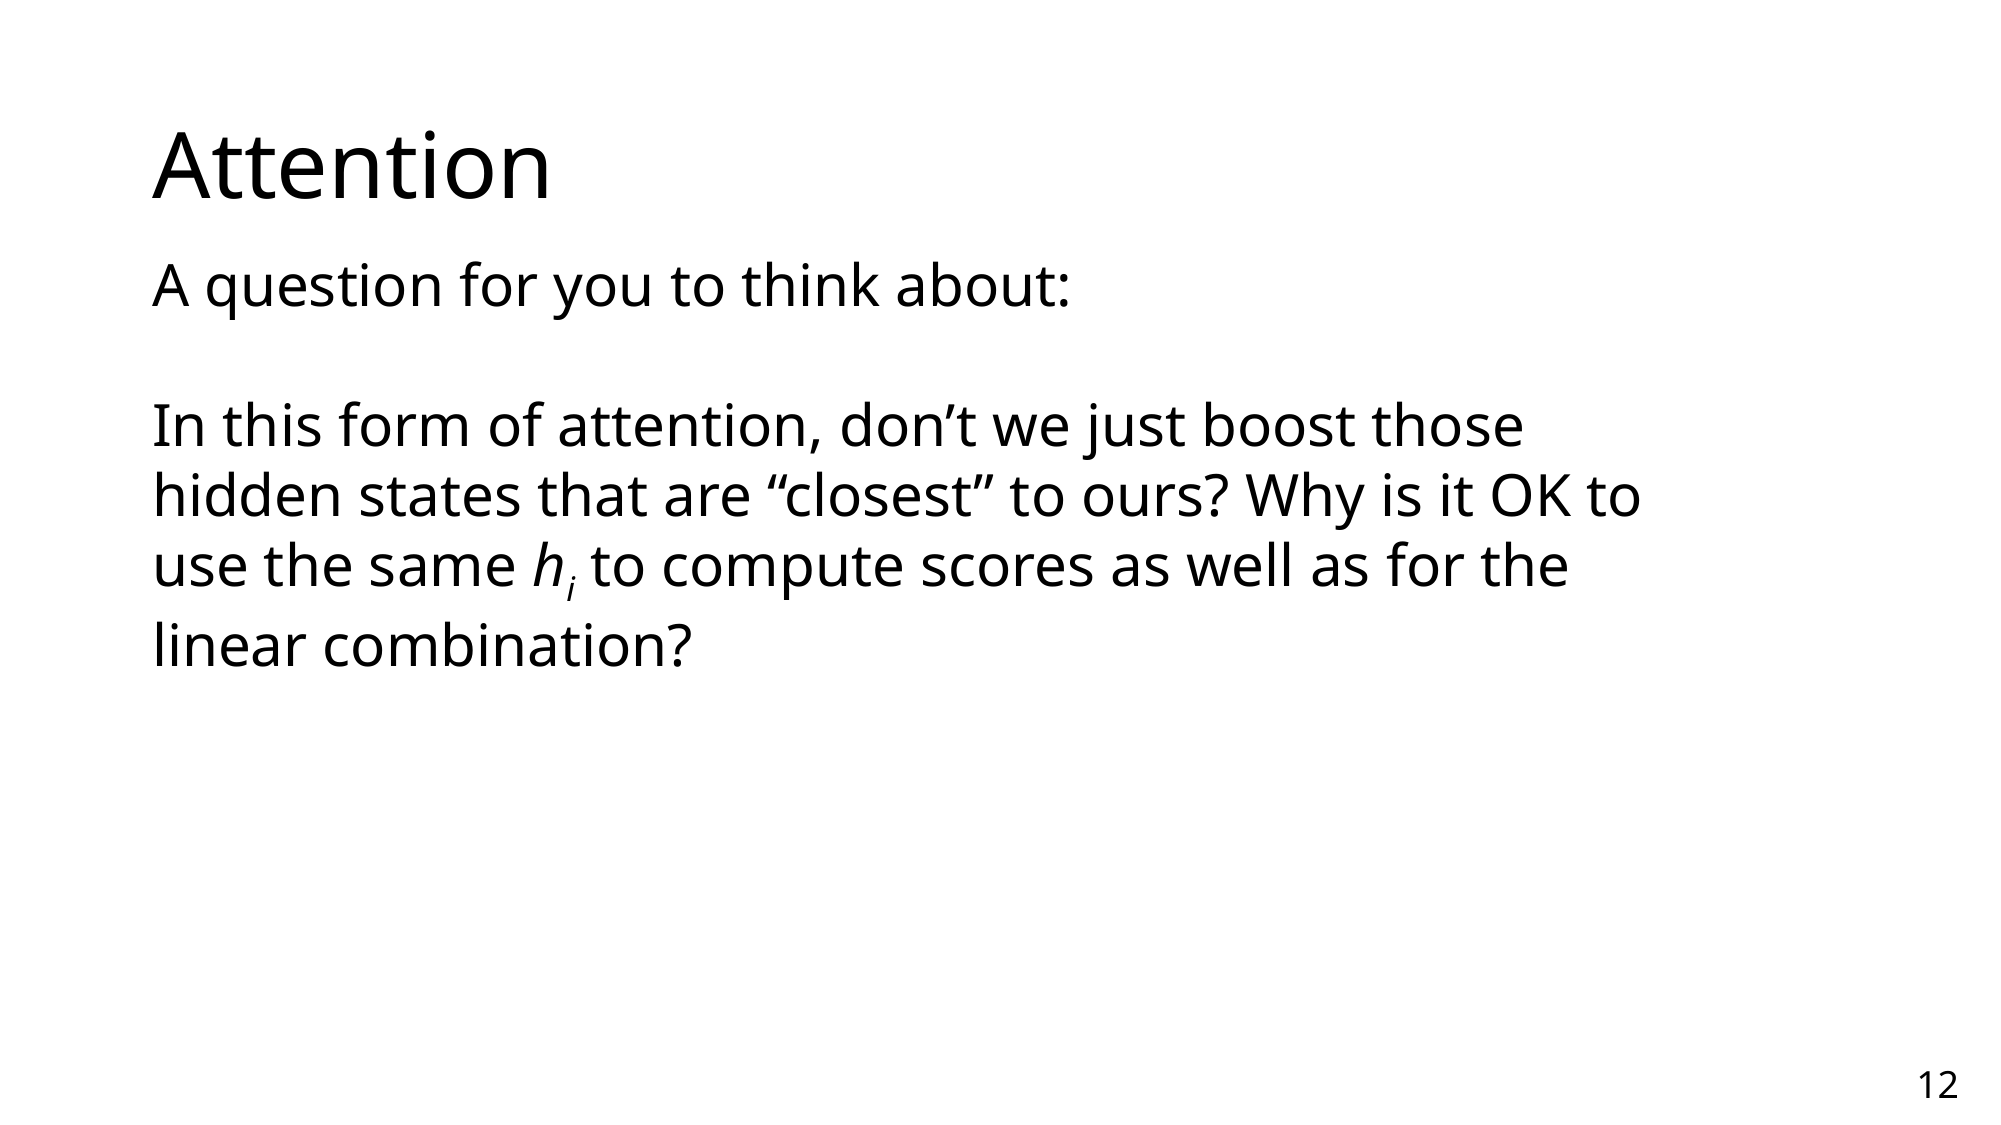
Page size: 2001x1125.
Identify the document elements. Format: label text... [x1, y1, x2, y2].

text_box A question for you to think about: In this form of attention, don’t we just boost those hidden states that are “closest” to ours? Why is it OK to use the same hi to compute scores as well as for the linear combination? [137, 240, 1731, 685]
text_box 12 [1853, 1054, 1974, 1114]
title Attention [137, 59, 1863, 278]
